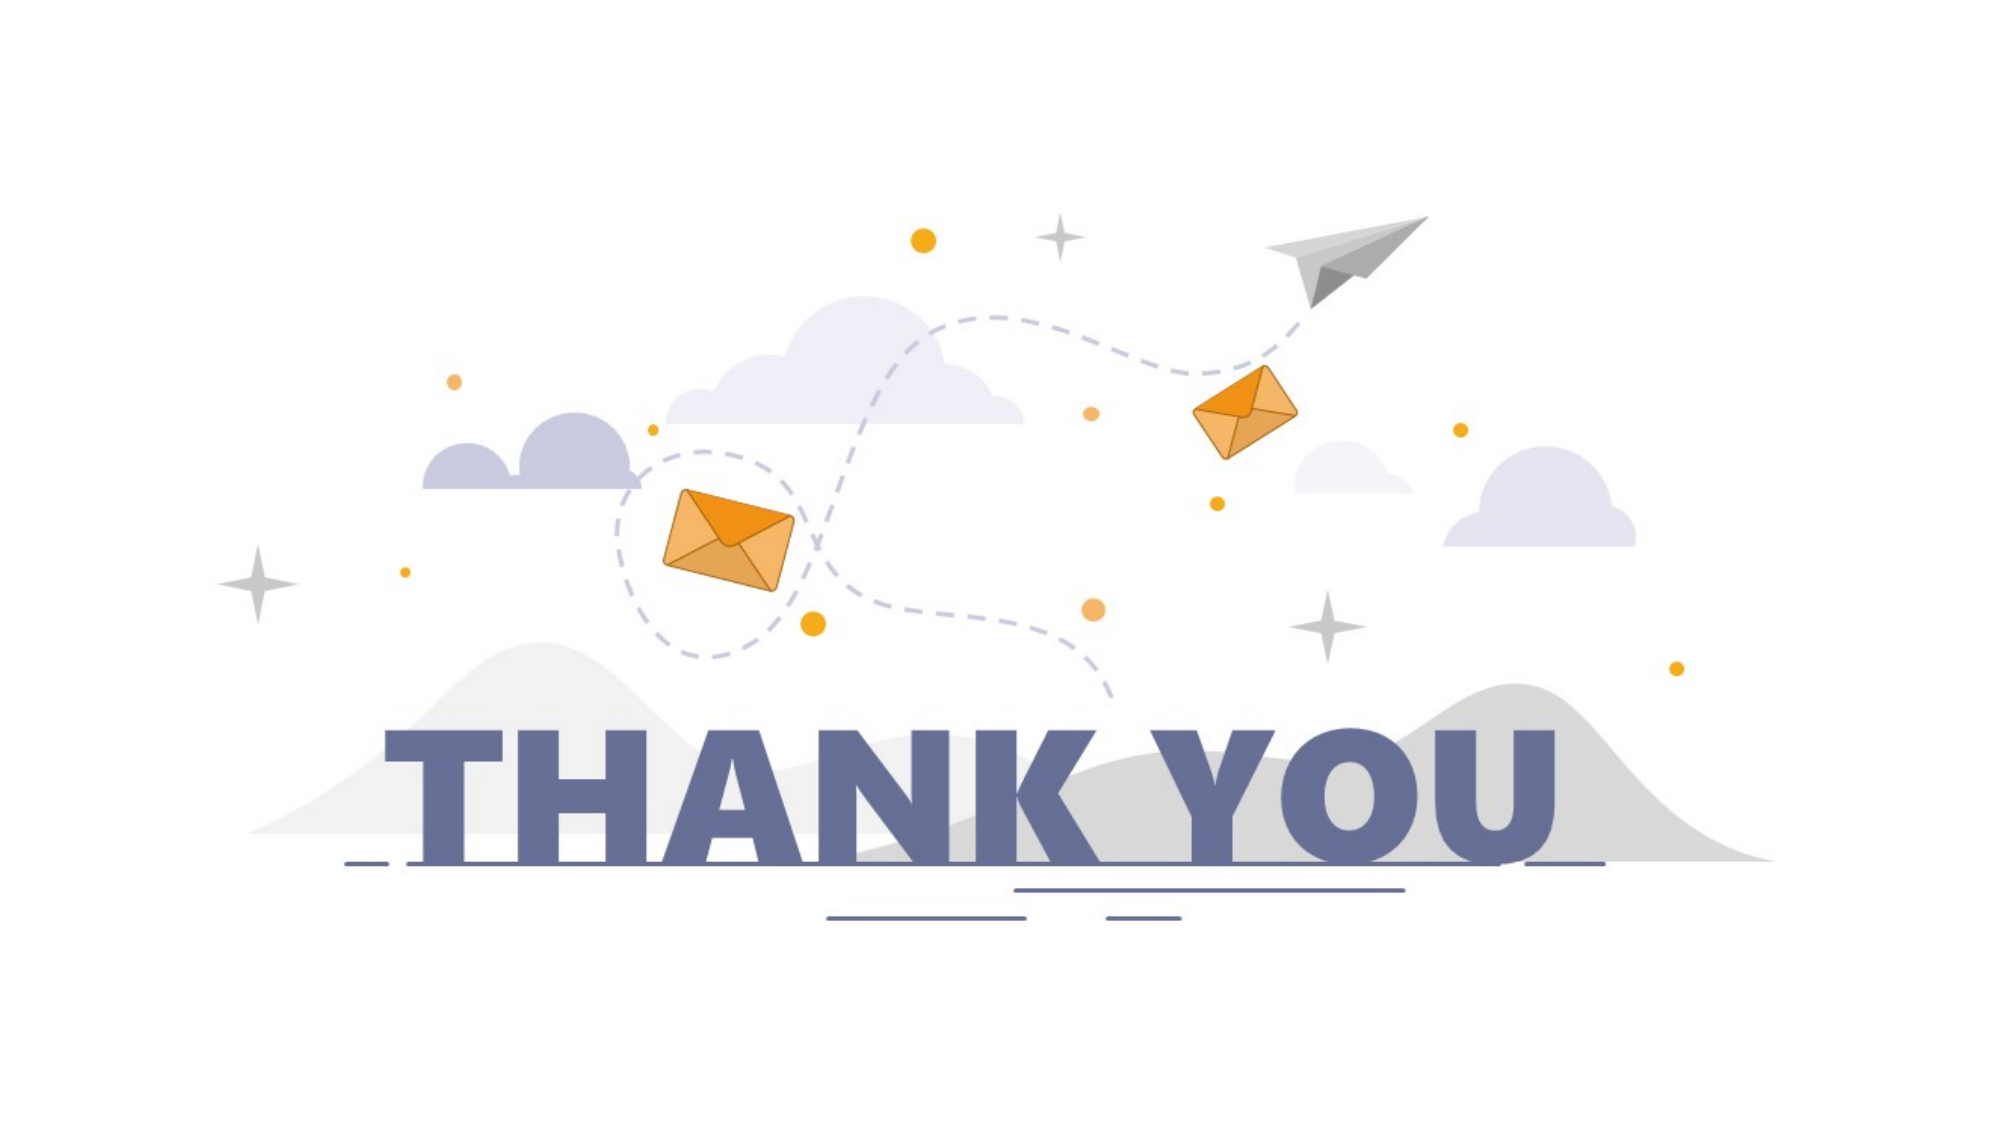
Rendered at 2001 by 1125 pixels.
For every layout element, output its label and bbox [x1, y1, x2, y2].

list [27, 25, 1961, 1086]
